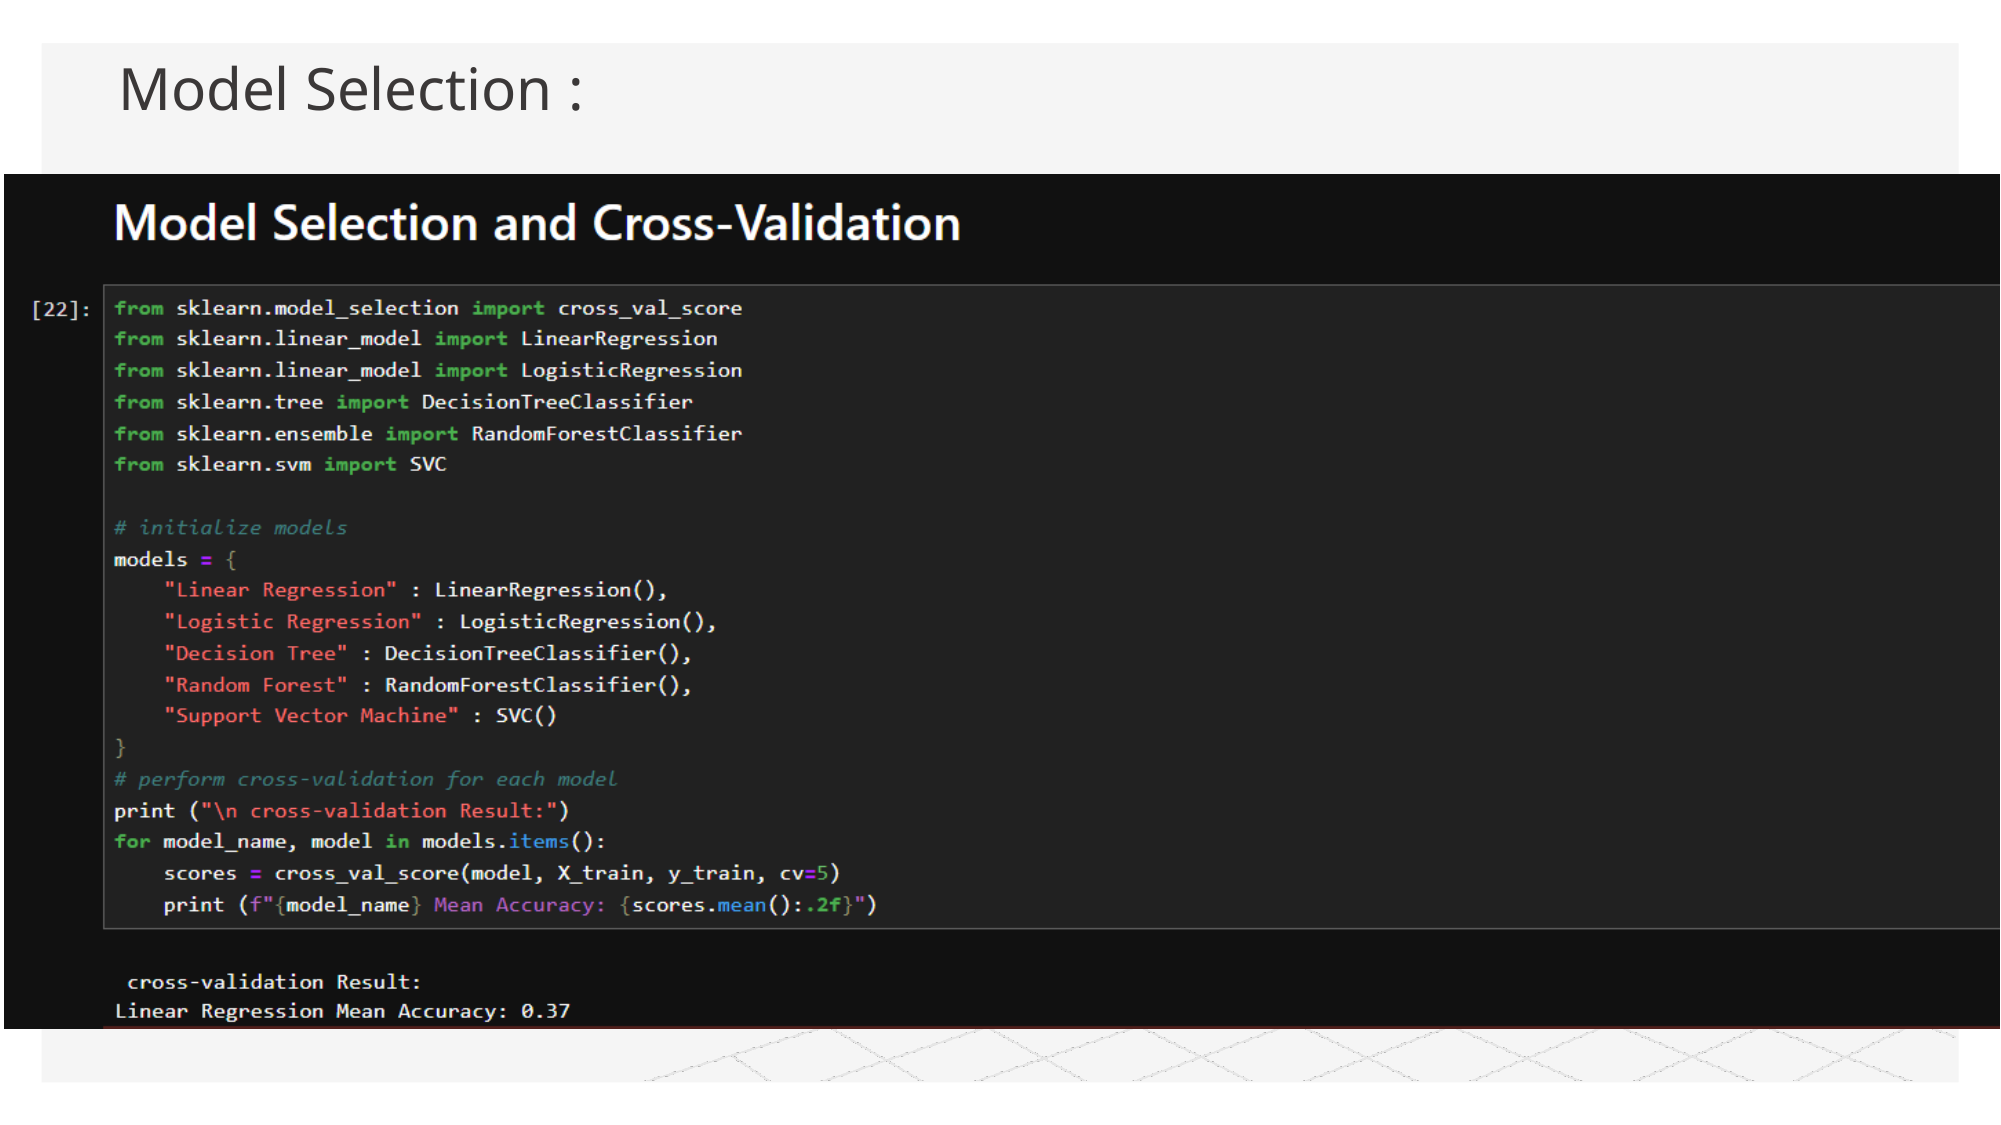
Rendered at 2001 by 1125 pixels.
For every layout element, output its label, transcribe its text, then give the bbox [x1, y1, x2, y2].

title Model Selection : [103, 30, 1906, 153]
picture [4, 174, 2000, 1081]
